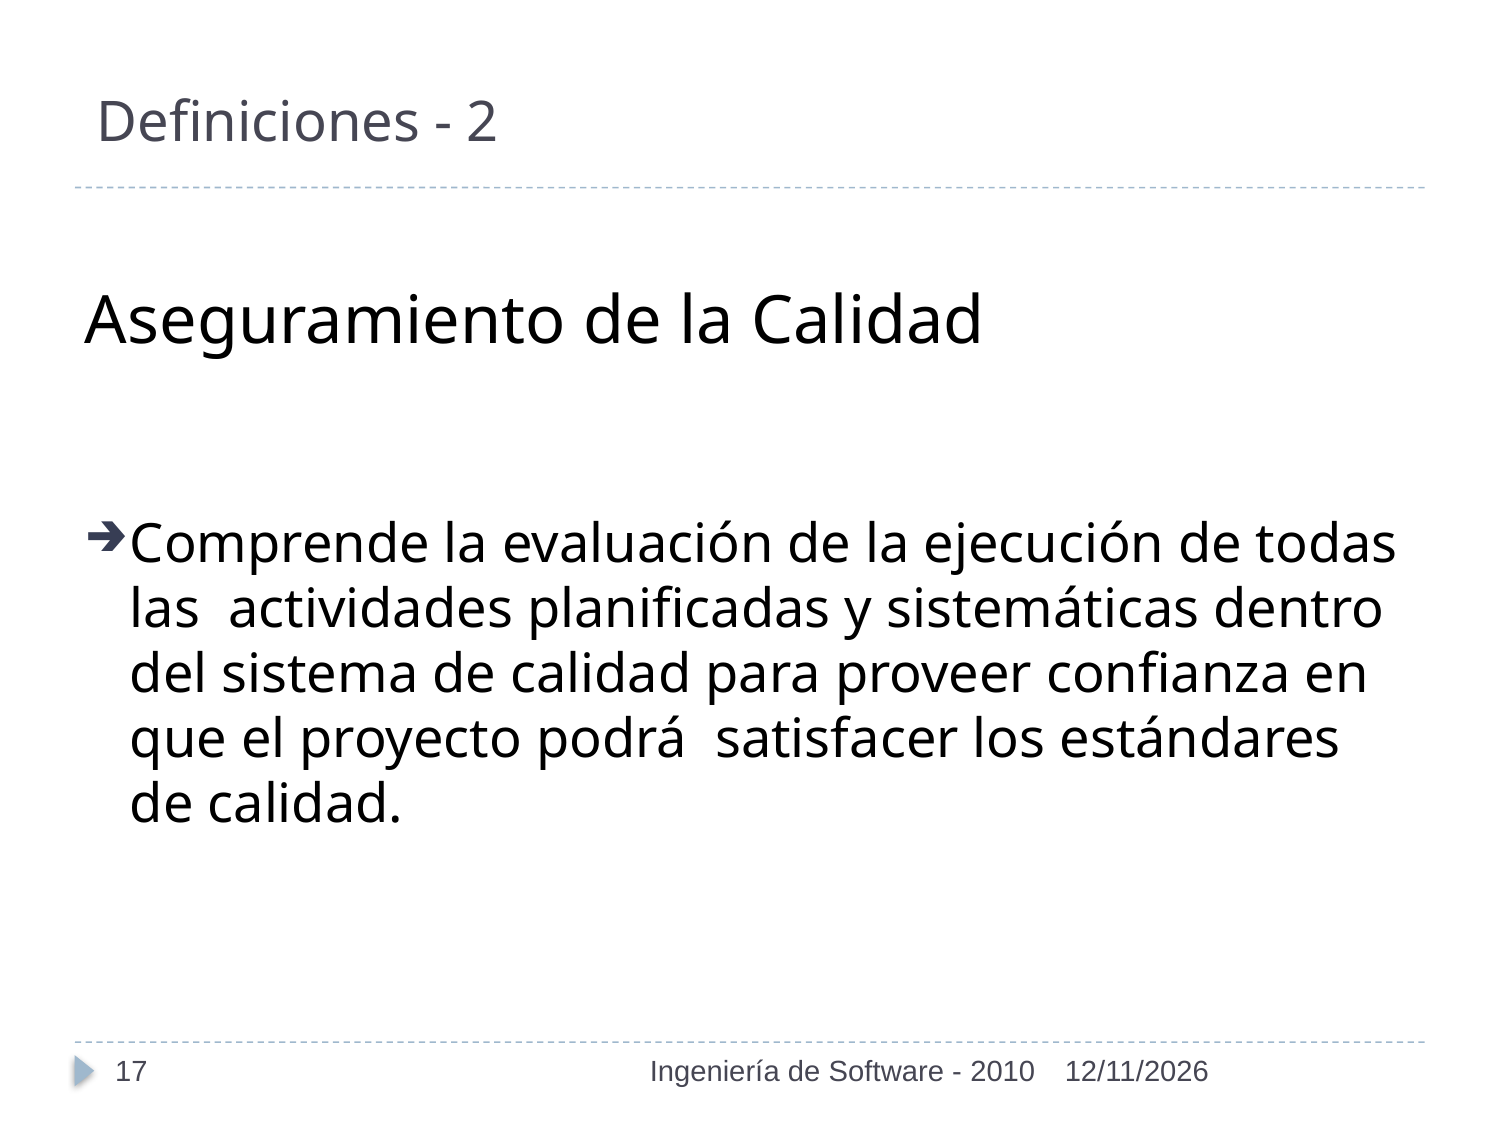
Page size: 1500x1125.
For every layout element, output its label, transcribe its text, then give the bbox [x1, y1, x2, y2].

title Definiciones - 2 [82, 78, 1465, 161]
list Aseguramiento de la Calidad Comprende la evaluación de la ejecución de todas las actividades planificadas y sistemáticas dentro del sistema de calidad para proveer confianza en que el proyecto podrá satisfacer los estándares de calidad. [70, 269, 1430, 1008]
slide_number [1051, 1042, 1426, 1103]
slide_number 17 [100, 1042, 426, 1103]
footer Ingeniería de Software - 2010 [475, 1042, 1051, 1103]
